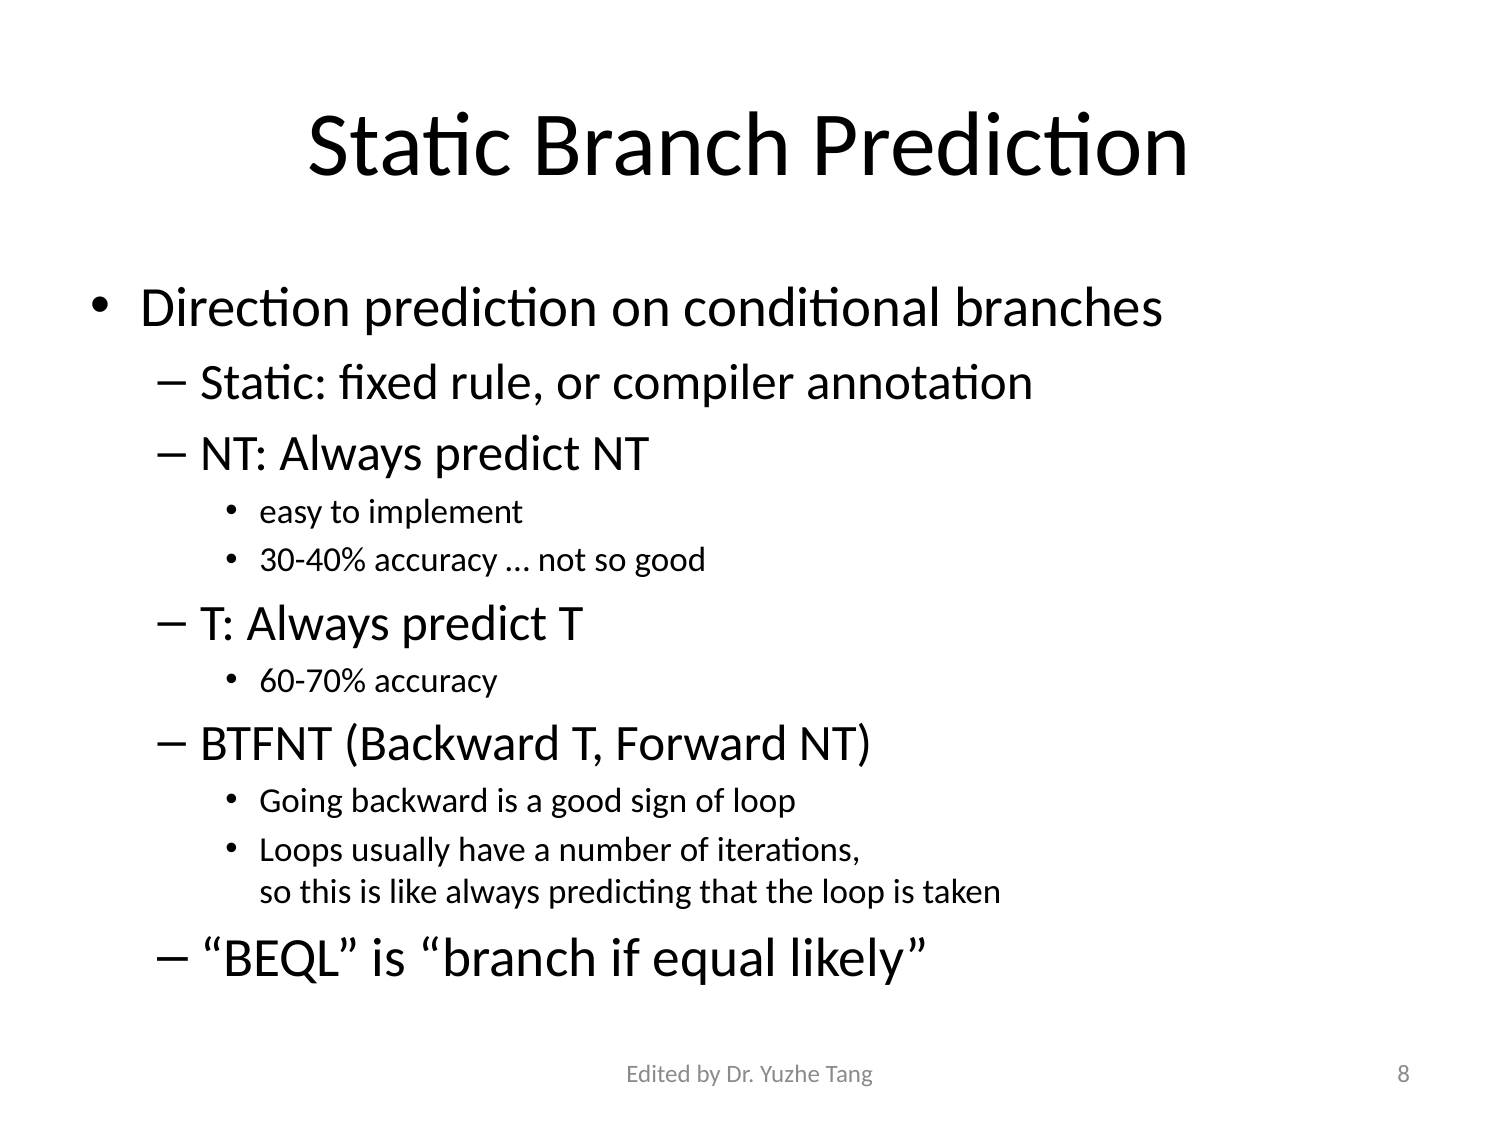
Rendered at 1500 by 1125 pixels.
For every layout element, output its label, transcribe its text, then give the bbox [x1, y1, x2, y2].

slide_number 8 [1074, 1042, 1425, 1103]
title Static Branch Prediction [75, 45, 1425, 233]
list Direction prediction on conditional branches Static: fixed rule, or compiler annotation NT: Always predict NT easy to implement 30-40% accuracy … not so good T: Always predict T 60-70% accuracy BTFNT (Backward T, Forward NT) Going backward is a good sign of loop Loops usually have a number of iterations, so this is like always predicting that the loop is taken “BEQL” is “branch if equal likely” [75, 262, 1425, 1005]
footer Edited by Dr. Yuzhe Tang [512, 1042, 988, 1103]
